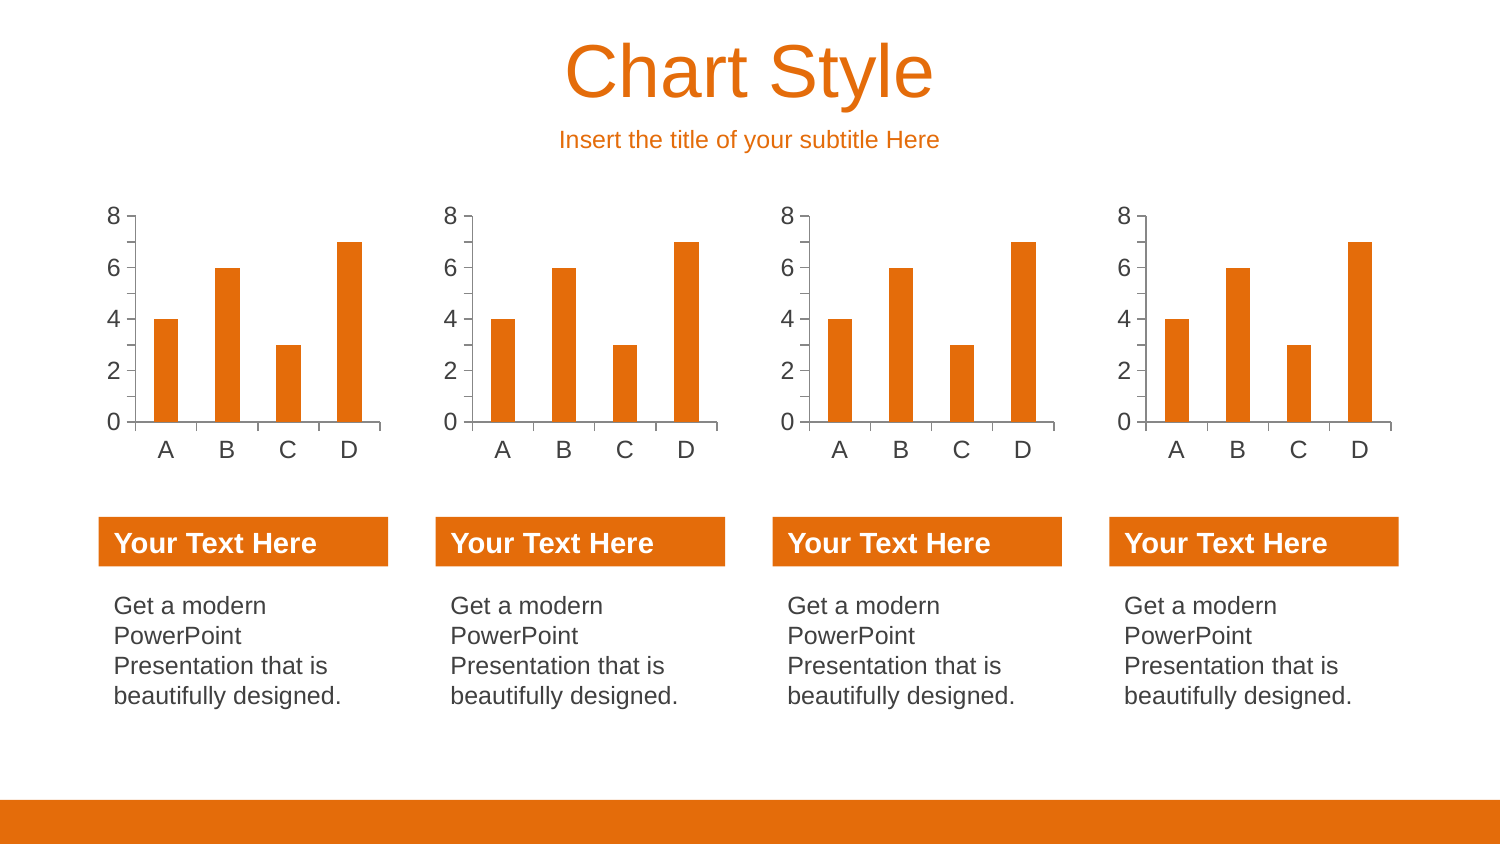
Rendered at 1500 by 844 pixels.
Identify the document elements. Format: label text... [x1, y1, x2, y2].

chart [437, 197, 723, 470]
chart [774, 197, 1060, 470]
chart [100, 197, 387, 470]
list Chart Style [0, 20, 1500, 114]
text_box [1109, 516, 1399, 718]
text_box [772, 516, 1063, 718]
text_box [435, 516, 726, 718]
list Insert the title of your subtitle Here [0, 114, 1500, 162]
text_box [98, 516, 389, 718]
chart [1111, 197, 1397, 470]
